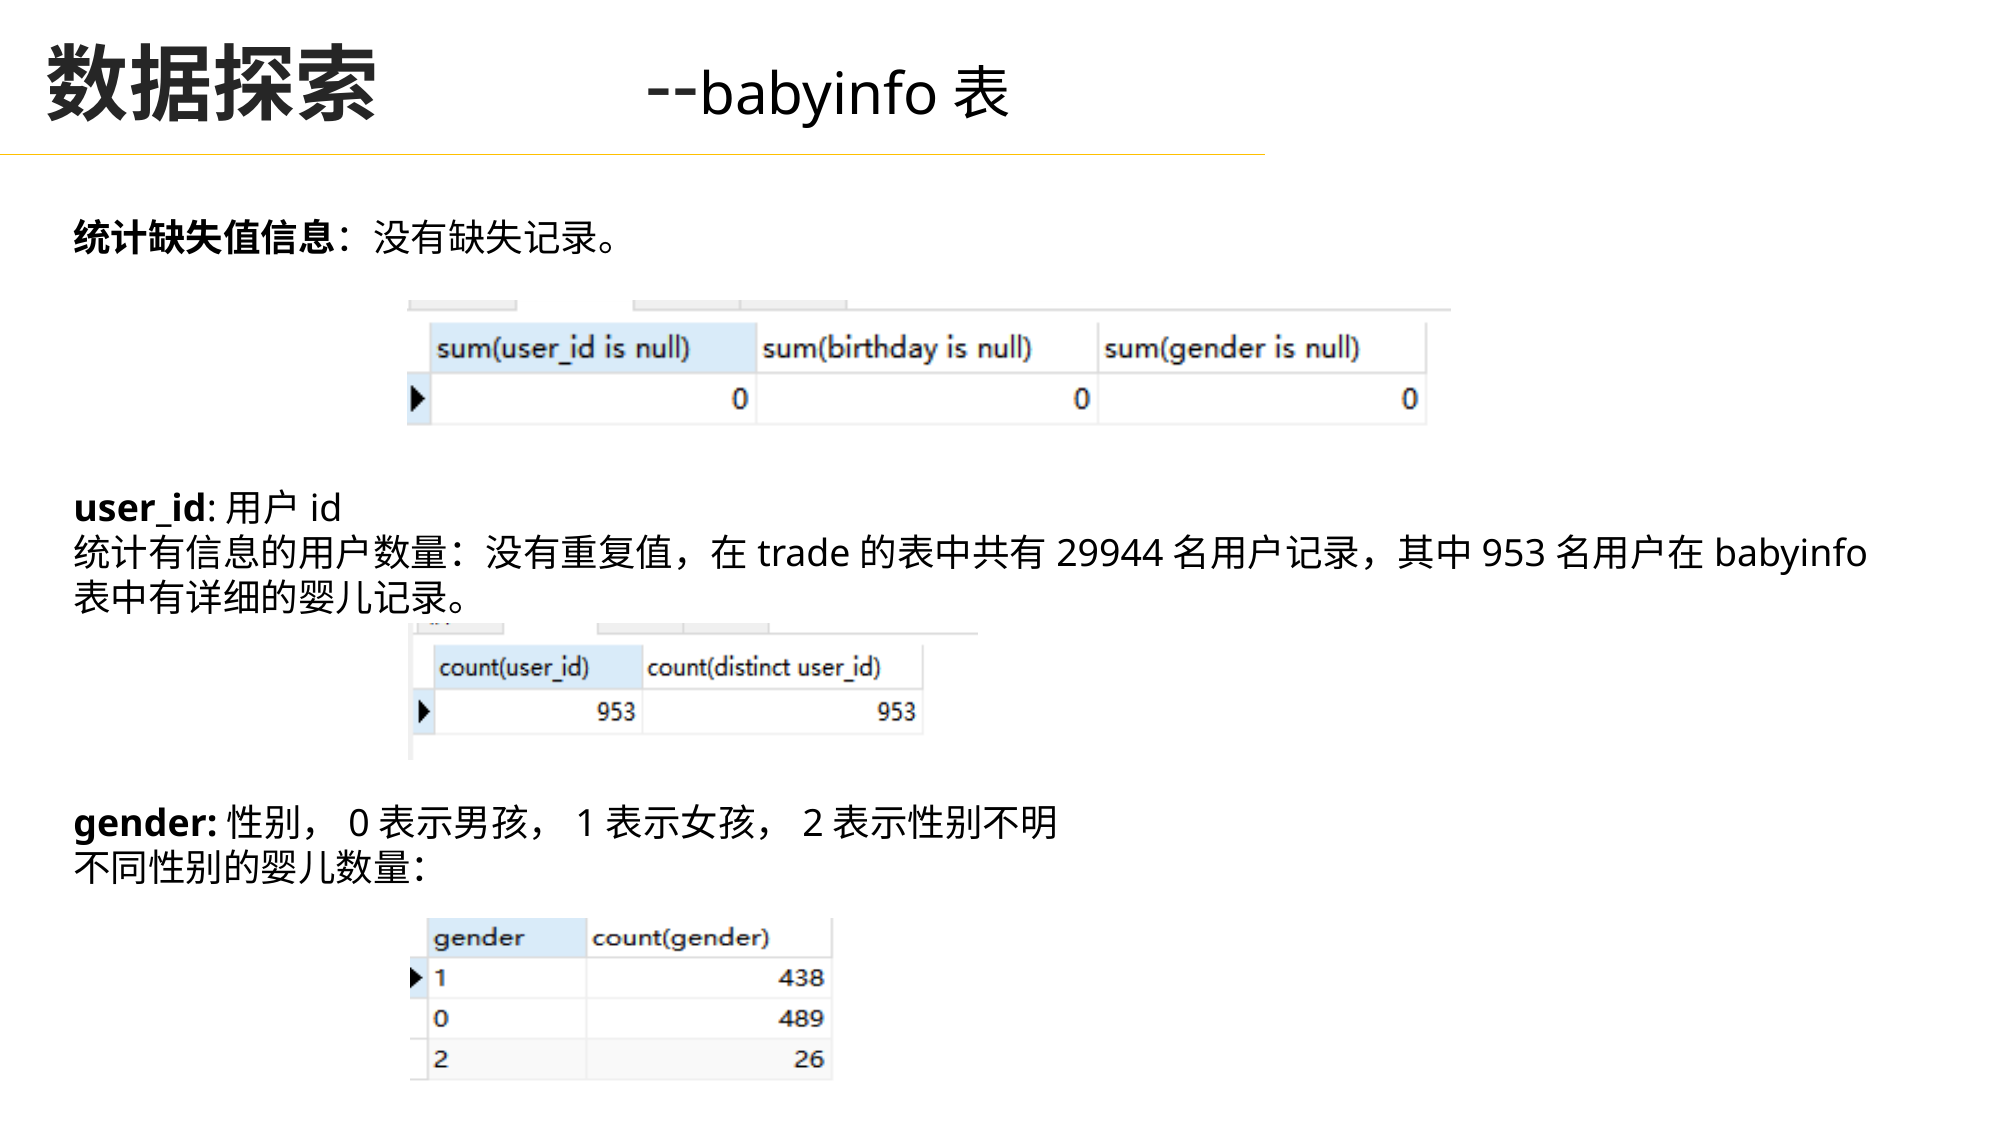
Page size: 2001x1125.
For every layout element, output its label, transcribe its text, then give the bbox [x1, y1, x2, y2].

text_box 统计缺失值信息：没有缺失记录。 user_id:用户id 统计有信息的用户数量：没有重复值，在trade的表中共有29944名用户记录，其中953名用户在babyinfo表中有详细的婴儿记录。 gender:性别，0表示男孩，1表示女孩，2表示性别不明 不同性别的婴儿数量： [58, 206, 1896, 1125]
picture [408, 623, 978, 761]
picture [410, 918, 864, 1090]
text_box 数据探索 --babyinfo表 [31, 35, 1818, 152]
picture [407, 300, 1451, 447]
